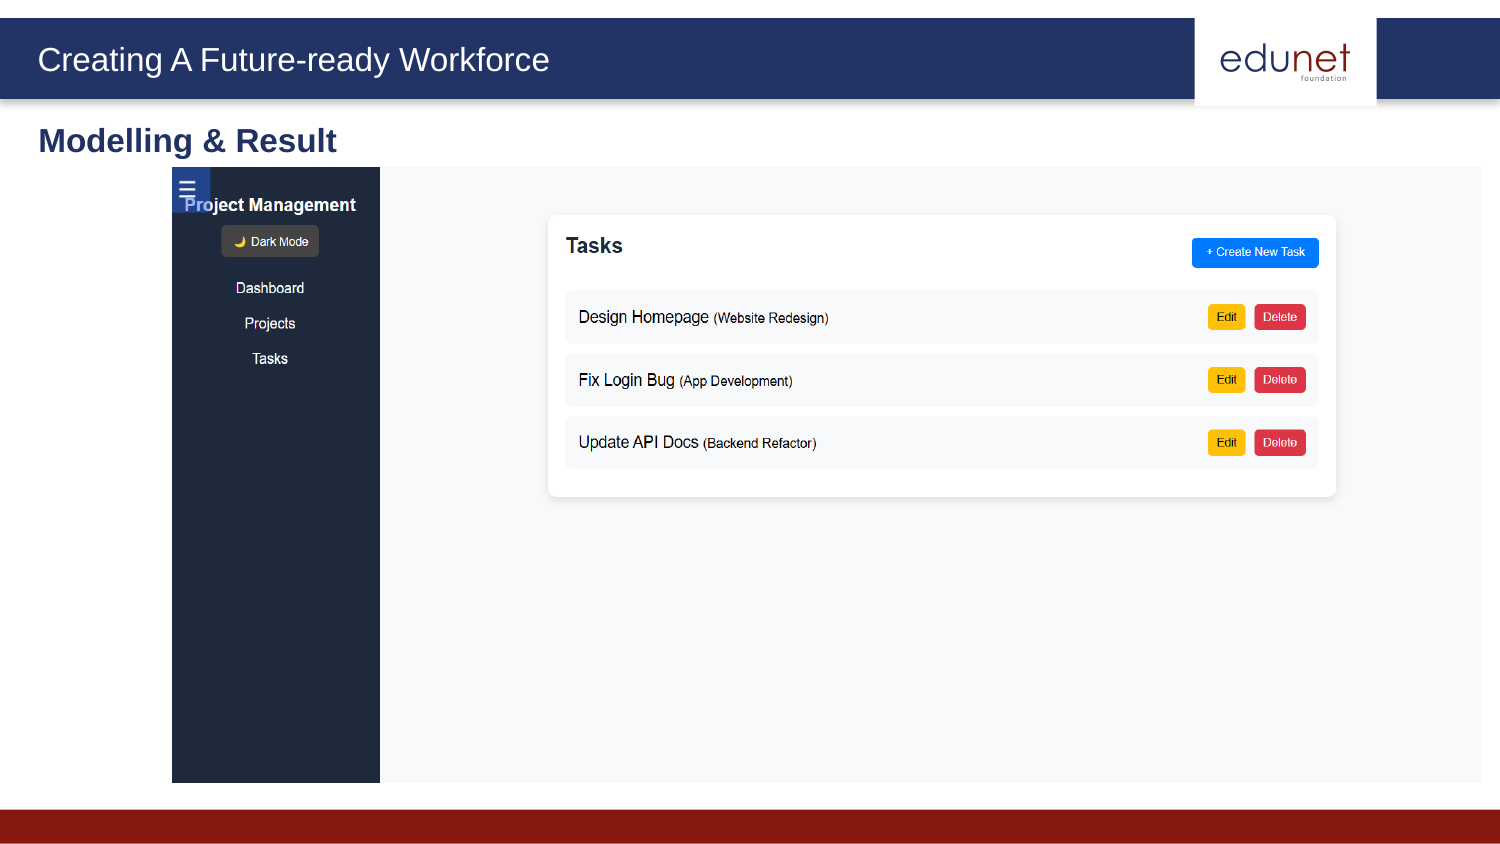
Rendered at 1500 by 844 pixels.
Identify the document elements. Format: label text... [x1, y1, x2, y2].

picture [1215, 38, 1356, 86]
picture [171, 167, 1481, 783]
text_box Modelling & Result [23, 112, 750, 167]
